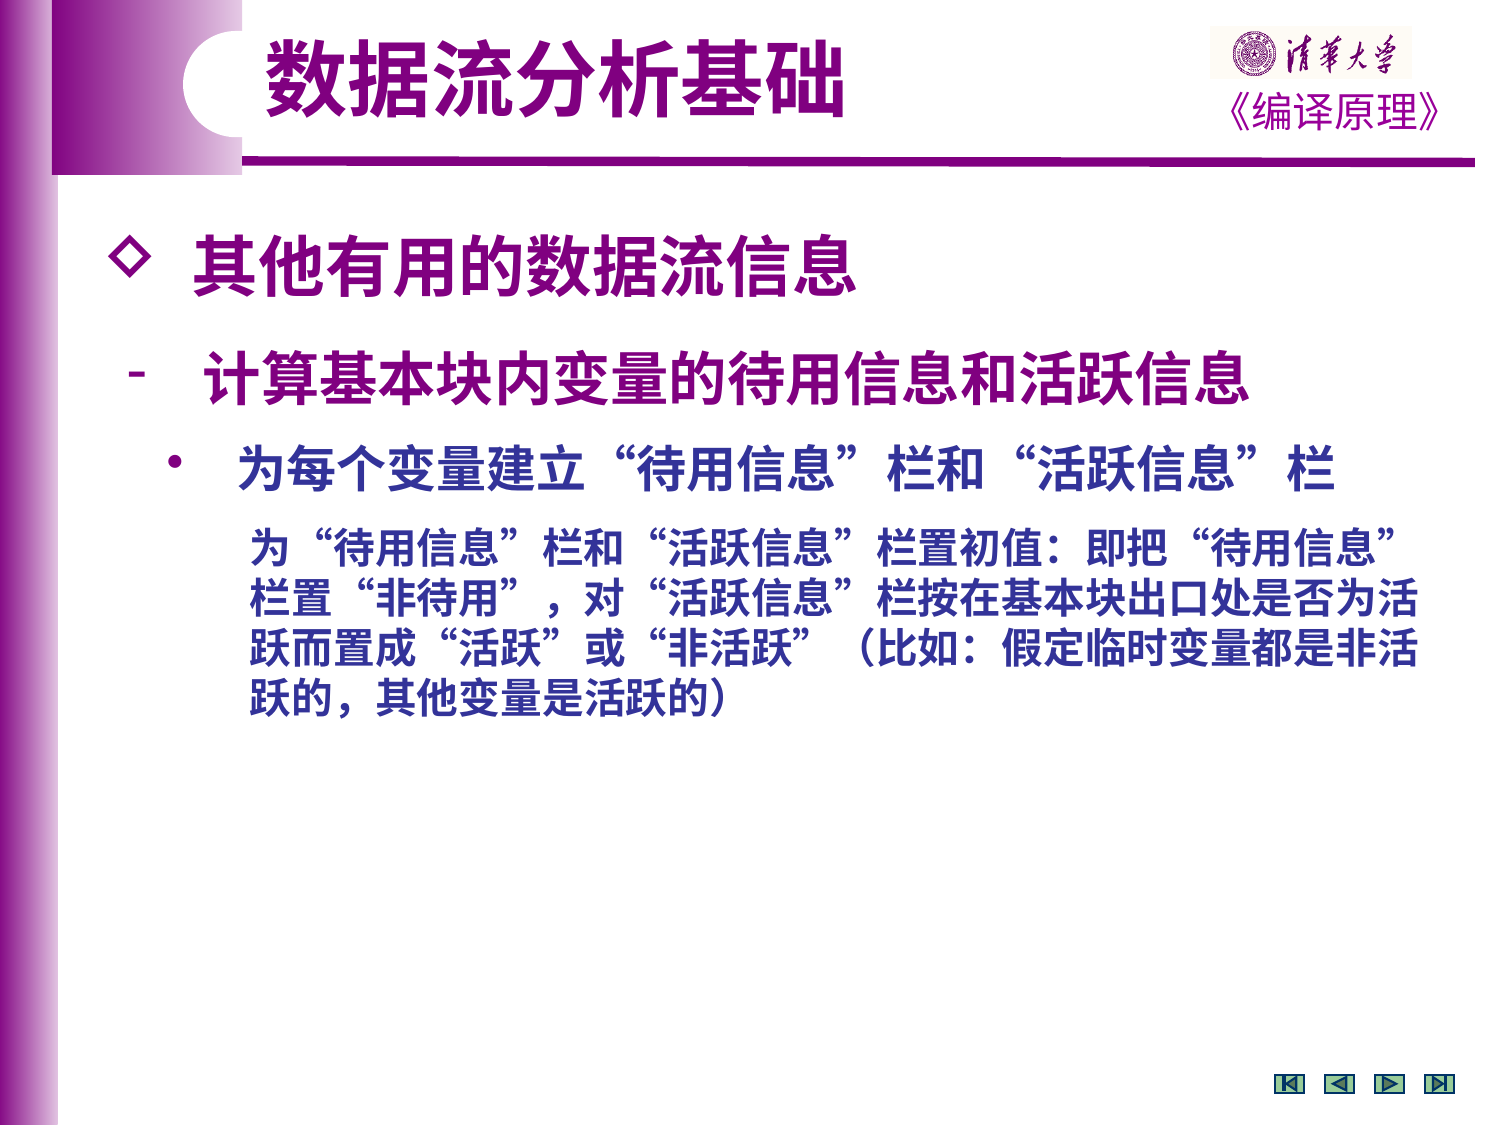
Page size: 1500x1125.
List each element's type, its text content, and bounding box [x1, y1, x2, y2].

text_box [1374, 1074, 1405, 1093]
text_box [1274, 1074, 1305, 1093]
picture [1210, 26, 1412, 79]
text_box 其他有用的数据流信息 [85, 217, 1436, 313]
text_box [1424, 1074, 1455, 1093]
text_box 计算基本块内变量的待用信息和活跃信息 为每个变量建立“待用信息”栏和“活跃信息”栏 为“待用信息”栏和“活跃信息”栏置初值：即把“待用信息” 栏置“非待用”，对“活跃信息”栏按在基本块出口处是否为活 跃而置成“活跃”或“非活跃”（比如：假定临时变量都是非活 跃的，其他变量是活跃的） [112, 334, 1480, 730]
text_box 数据流分析基础 [249, 31, 880, 136]
text_box [1324, 1074, 1355, 1093]
